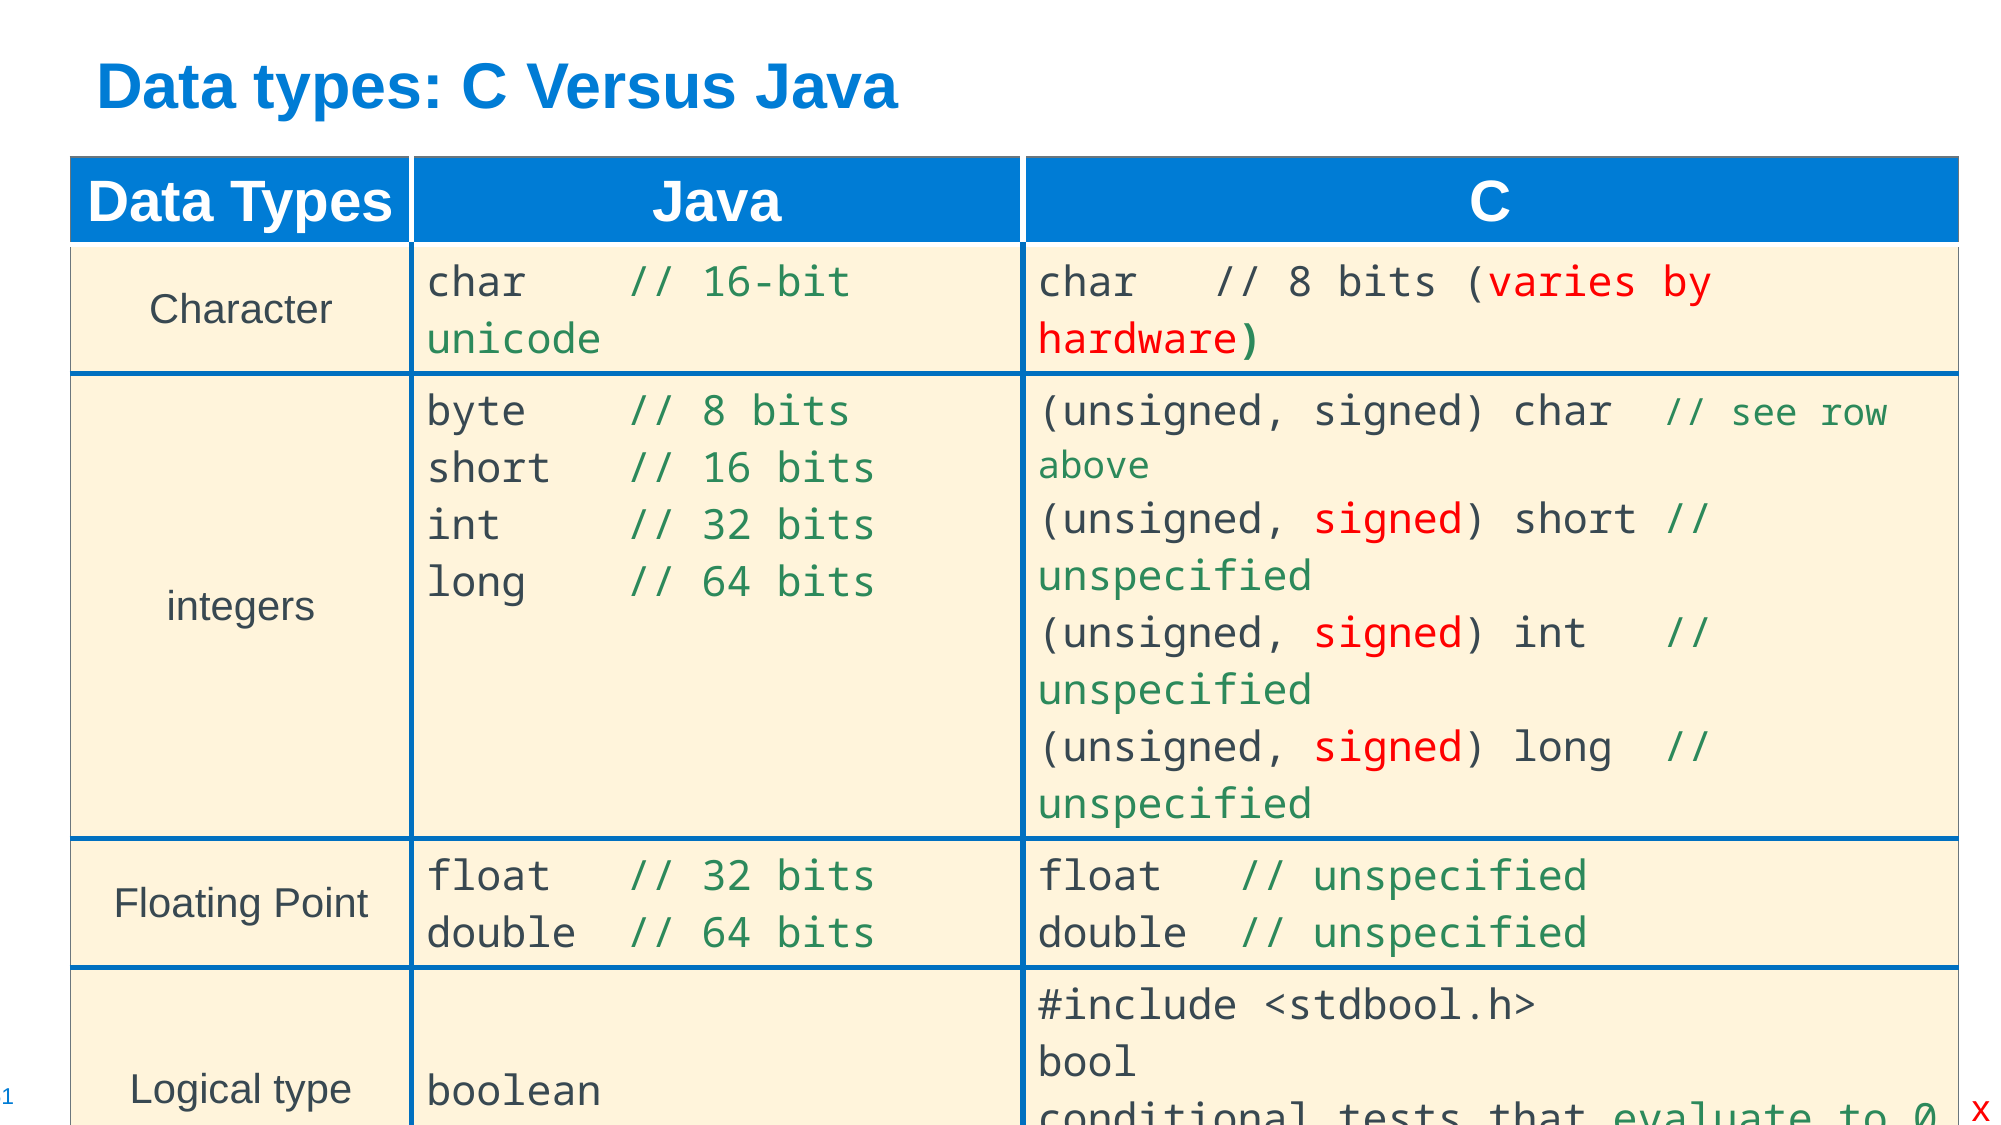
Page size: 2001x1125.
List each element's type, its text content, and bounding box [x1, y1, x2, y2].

table_cell char // 8 bits (varies by hardware) [1026, 247, 1958, 371]
table_header C [1026, 158, 1958, 242]
table_cell #include <stdbool.h> bool conditional tests that evaluate to 0 are false, true for all other values [1026, 970, 1958, 1125]
table_header Java [414, 158, 1020, 242]
table_cell integers [71, 376, 409, 836]
table_cell float // 32 bits double // 64 bits [414, 841, 1020, 965]
table_cell float // unspecified double // unspecified [1026, 841, 1958, 965]
table_cell byte // 8 bits short // 16 bits int // 32 bits long // 64 bits [414, 376, 1020, 836]
table_cell (unsigned, signed) char // see row above (unsigned, signed) short // unspecified (unsigned, signed) int // unspecified (unsigned, signed) long // unspecified [1026, 376, 1958, 836]
table_cell Logical type [71, 970, 409, 1125]
table_cell Character [71, 247, 409, 371]
table_header Data Types [71, 158, 409, 242]
table_cell boolean [414, 970, 1020, 1125]
text_box x [1956, 1076, 2000, 1125]
table_cell Floating Point [71, 841, 409, 965]
title Data types: C Versus Java [81, 13, 1807, 131]
table_cell char // 16-bit unicode [414, 247, 1020, 371]
